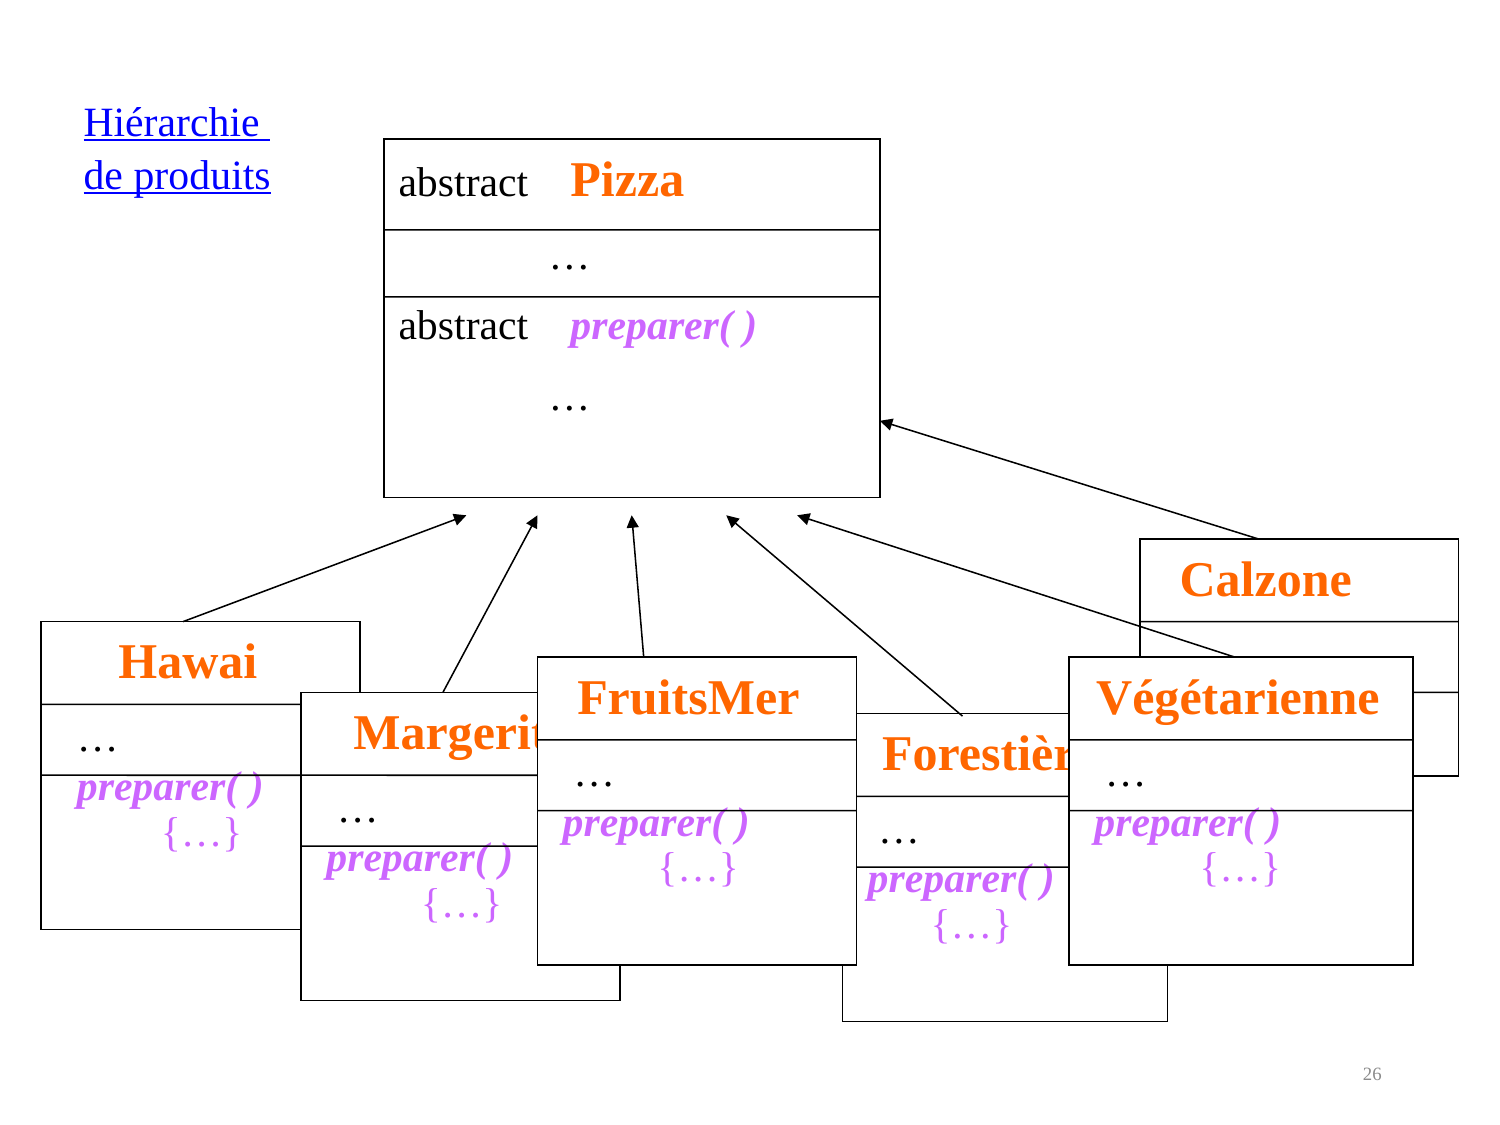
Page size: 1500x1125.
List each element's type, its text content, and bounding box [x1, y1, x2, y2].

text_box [300, 692, 620, 1019]
text_box [626, 516, 644, 656]
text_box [1139, 538, 1459, 791]
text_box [383, 139, 880, 516]
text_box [41, 621, 361, 949]
text_box [443, 516, 538, 692]
text_box [797, 516, 1139, 627]
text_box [537, 656, 857, 984]
text_box Hiérarchie de produits [68, 103, 307, 204]
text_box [1068, 656, 1413, 984]
text_box [726, 516, 959, 713]
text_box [842, 713, 1168, 1041]
text_box [184, 516, 466, 621]
text_box [880, 418, 1256, 538]
slide_number 26 [1059, 1042, 1397, 1103]
